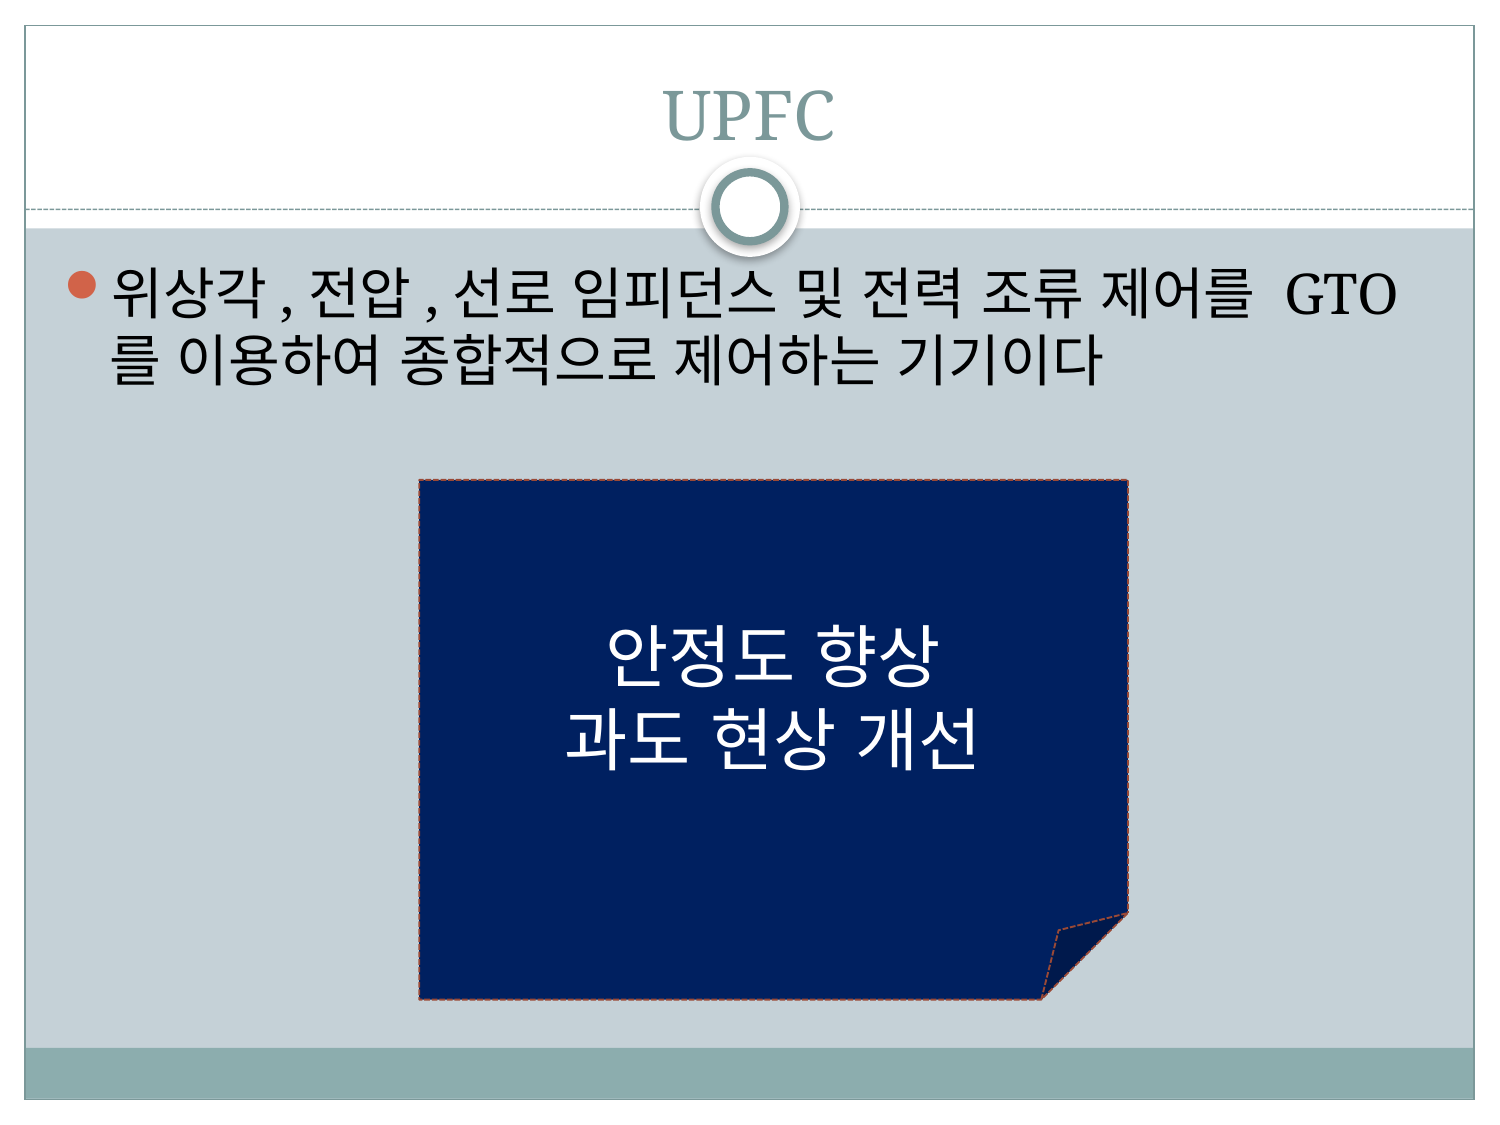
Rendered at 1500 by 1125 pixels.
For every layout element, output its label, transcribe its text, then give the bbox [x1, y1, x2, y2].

text_box 안정도 향상 과도 현상 개선 [418, 478, 1129, 1001]
title UPFC [49, 37, 1450, 162]
list 위상각,전압,선로 임피던스 및 전력 조류 제어를 GTO를 이용하여 종합적으로 제어하는 기기이다 [49, 250, 1445, 1001]
